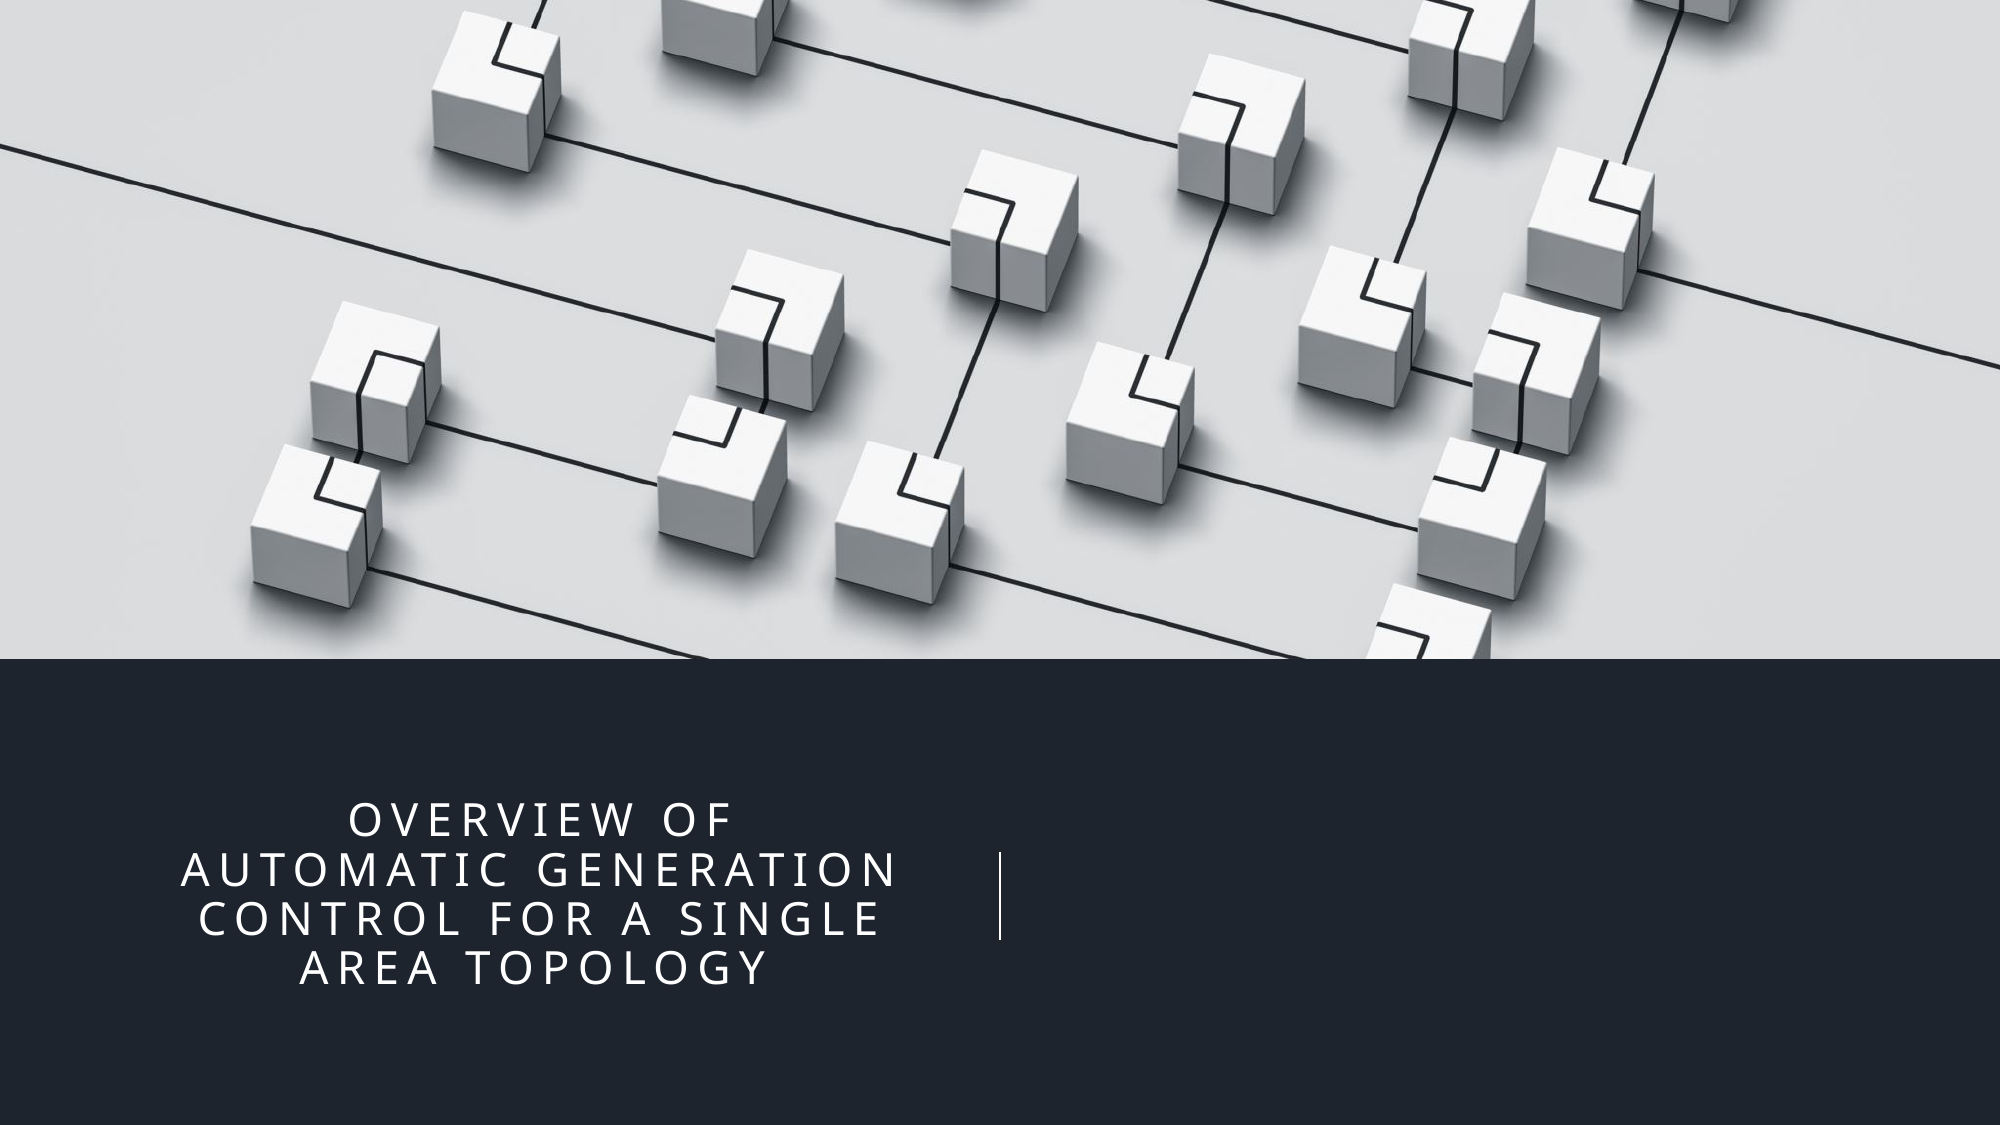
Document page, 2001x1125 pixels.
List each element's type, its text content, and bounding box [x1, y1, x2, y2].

text_box [0, 659, 2000, 1125]
picture [0, 0, 2000, 659]
title Overview of Automatic Generation Control For a Single Area Topology [177, 754, 909, 1038]
